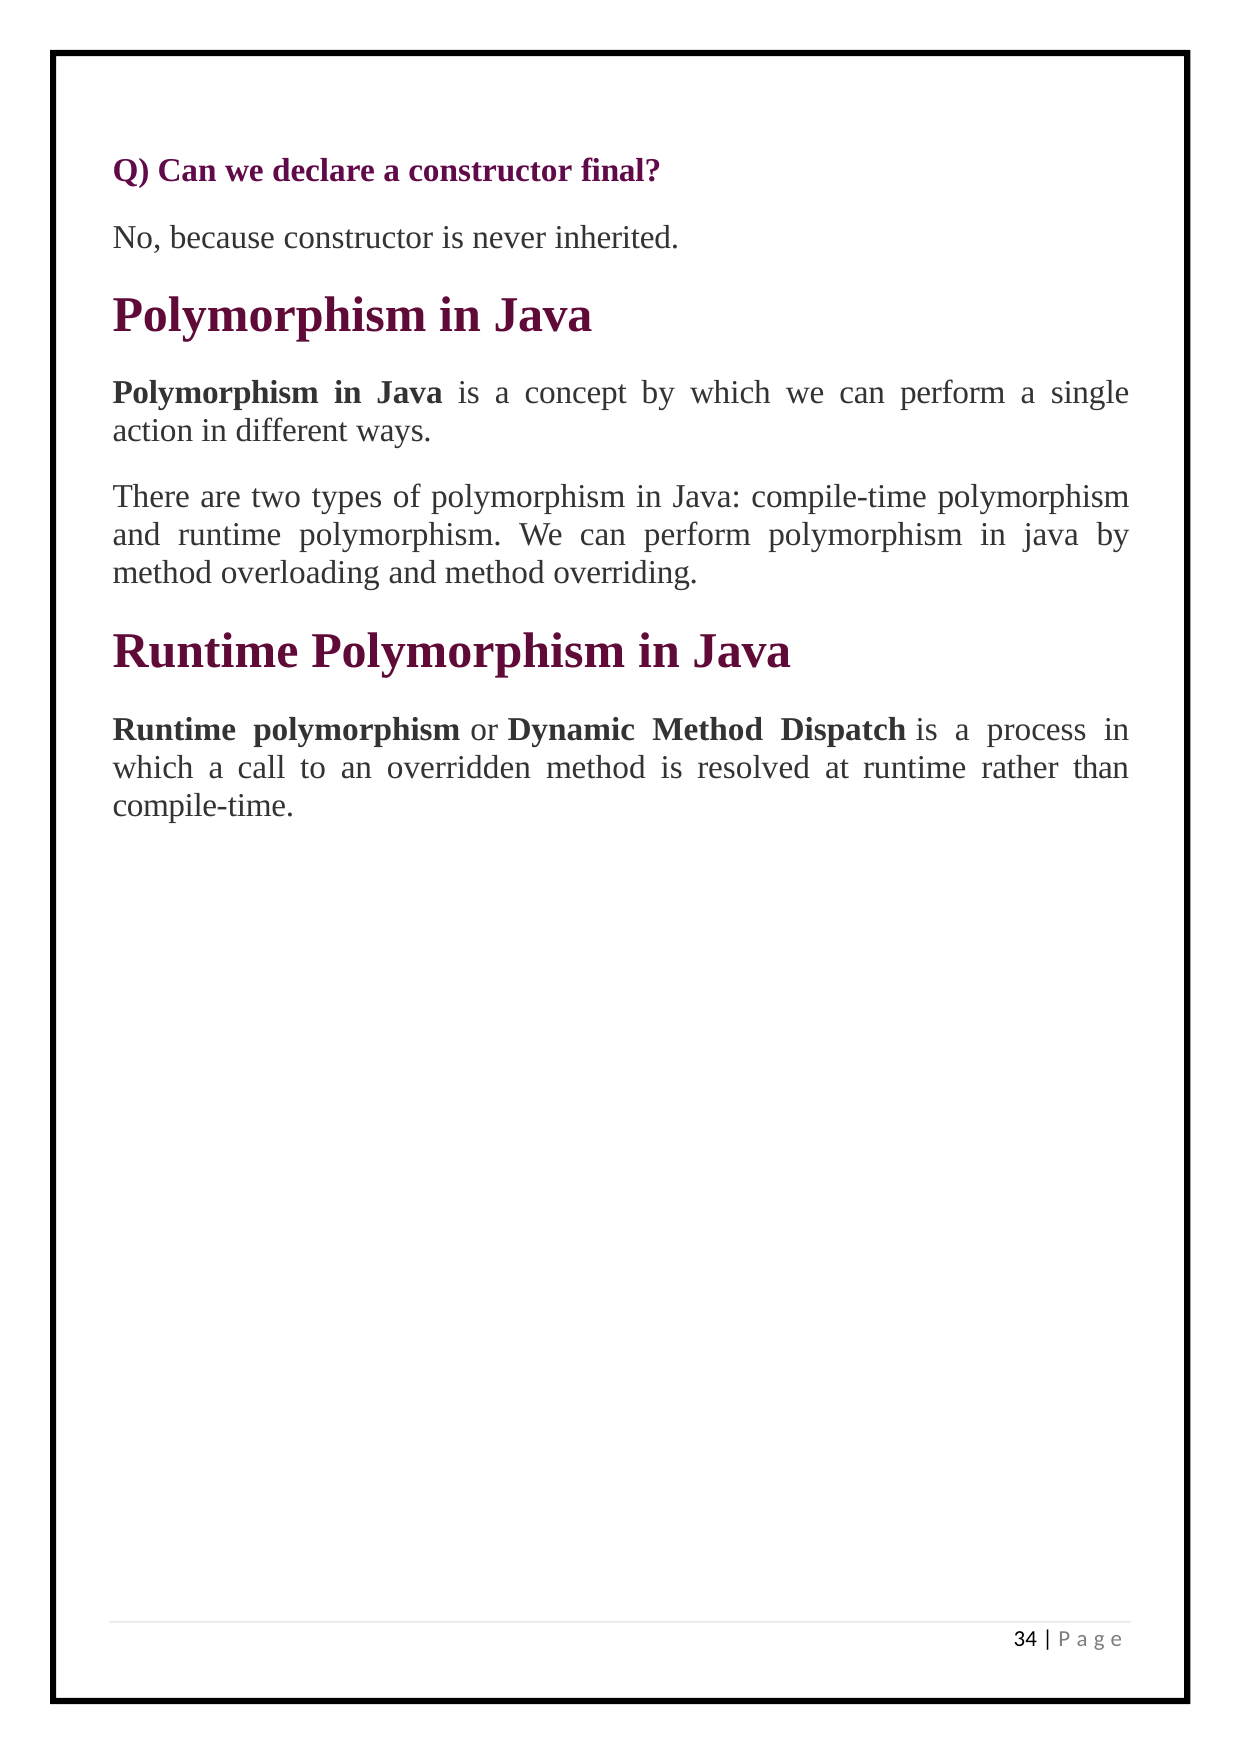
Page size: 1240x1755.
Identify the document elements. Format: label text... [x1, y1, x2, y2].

text_box [50, 49, 1191, 1705]
text_box Can we declare a constructor final? No, because constructor is never inherited. Polymorphism in Java Polymorphism in Java is a concept by which we can perform a single action in different ways. There are two types of polymorphism in Java: compile-time polymorphism and runtime polymorphism. We can perform polymorphism in java by method overloading and method overriding. Runtime Polymorphism in Java Runtime polymorphism or Dynamic Method Dispatch is a process in which a call to an overridden method is resolved at runtime rather than compile-time. [110, 145, 1131, 824]
slide_number 34 | P a g e [1007, 1626, 1124, 1755]
